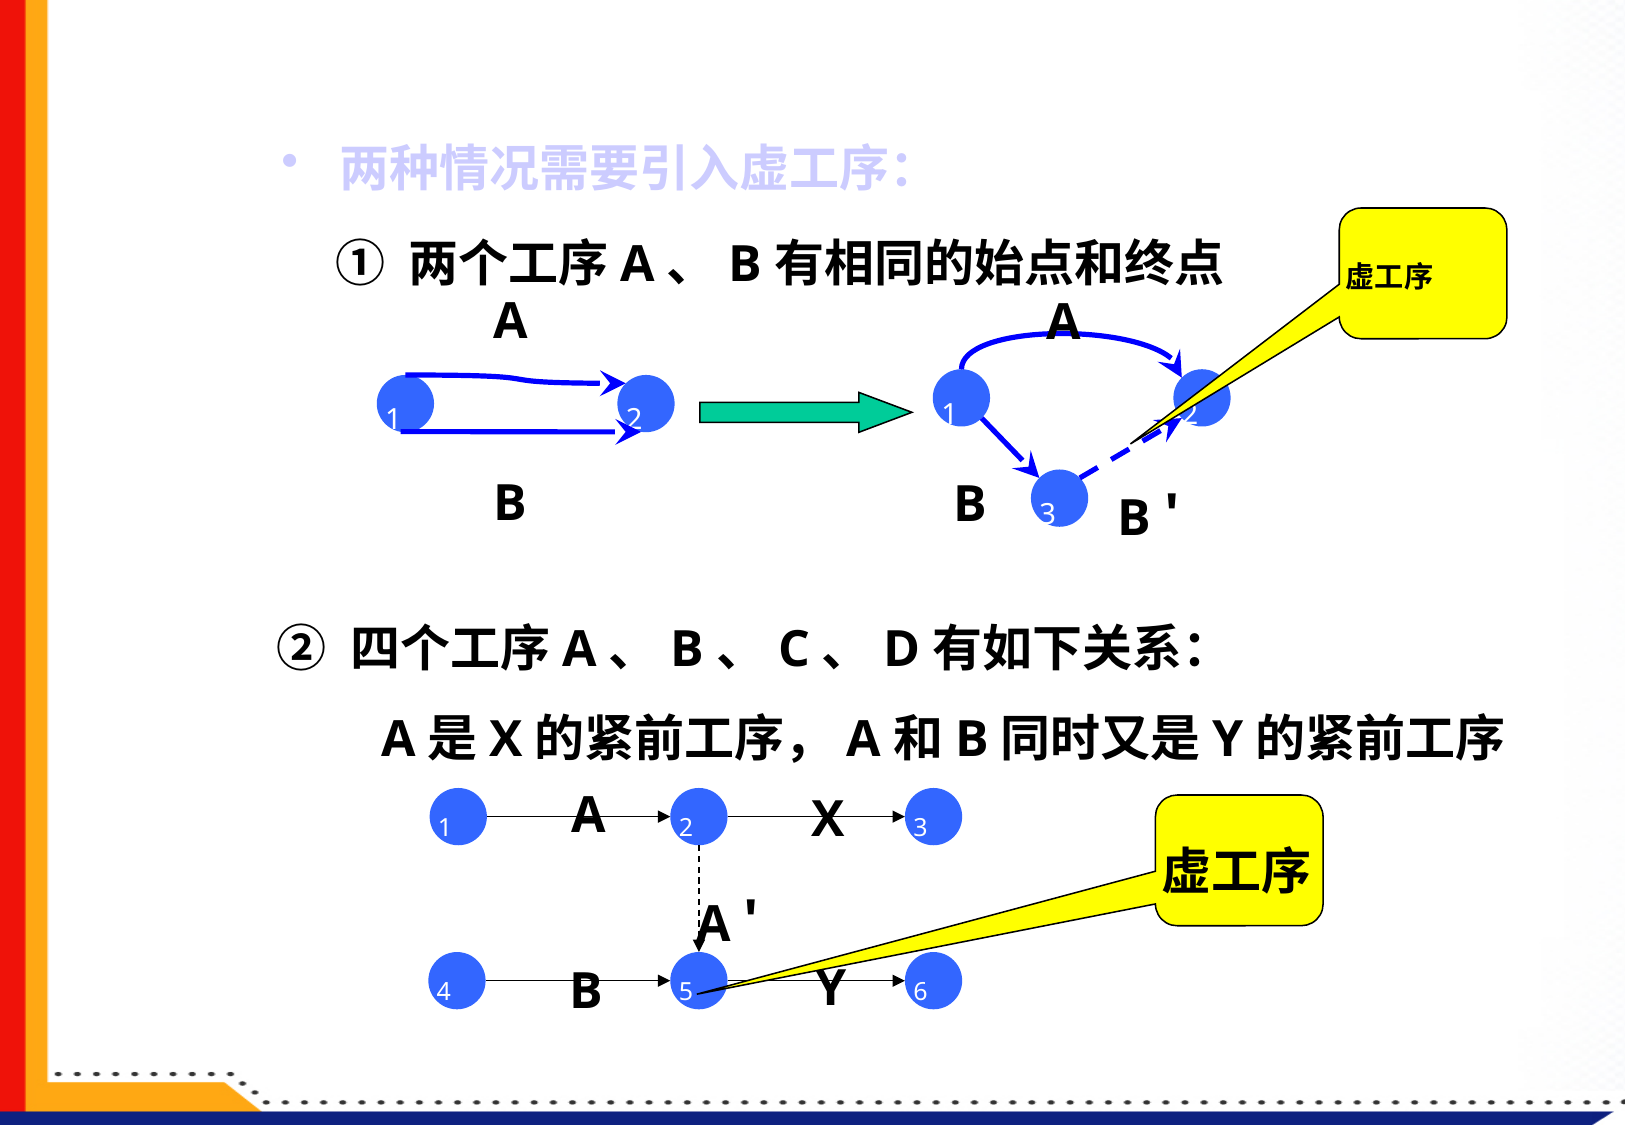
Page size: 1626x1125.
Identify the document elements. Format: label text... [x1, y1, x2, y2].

picture [0, 0, 1625, 1125]
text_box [344, 201, 1508, 561]
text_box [314, 526, 1468, 1032]
text_box 两种情况需要引入虚工序： [281, 106, 940, 209]
